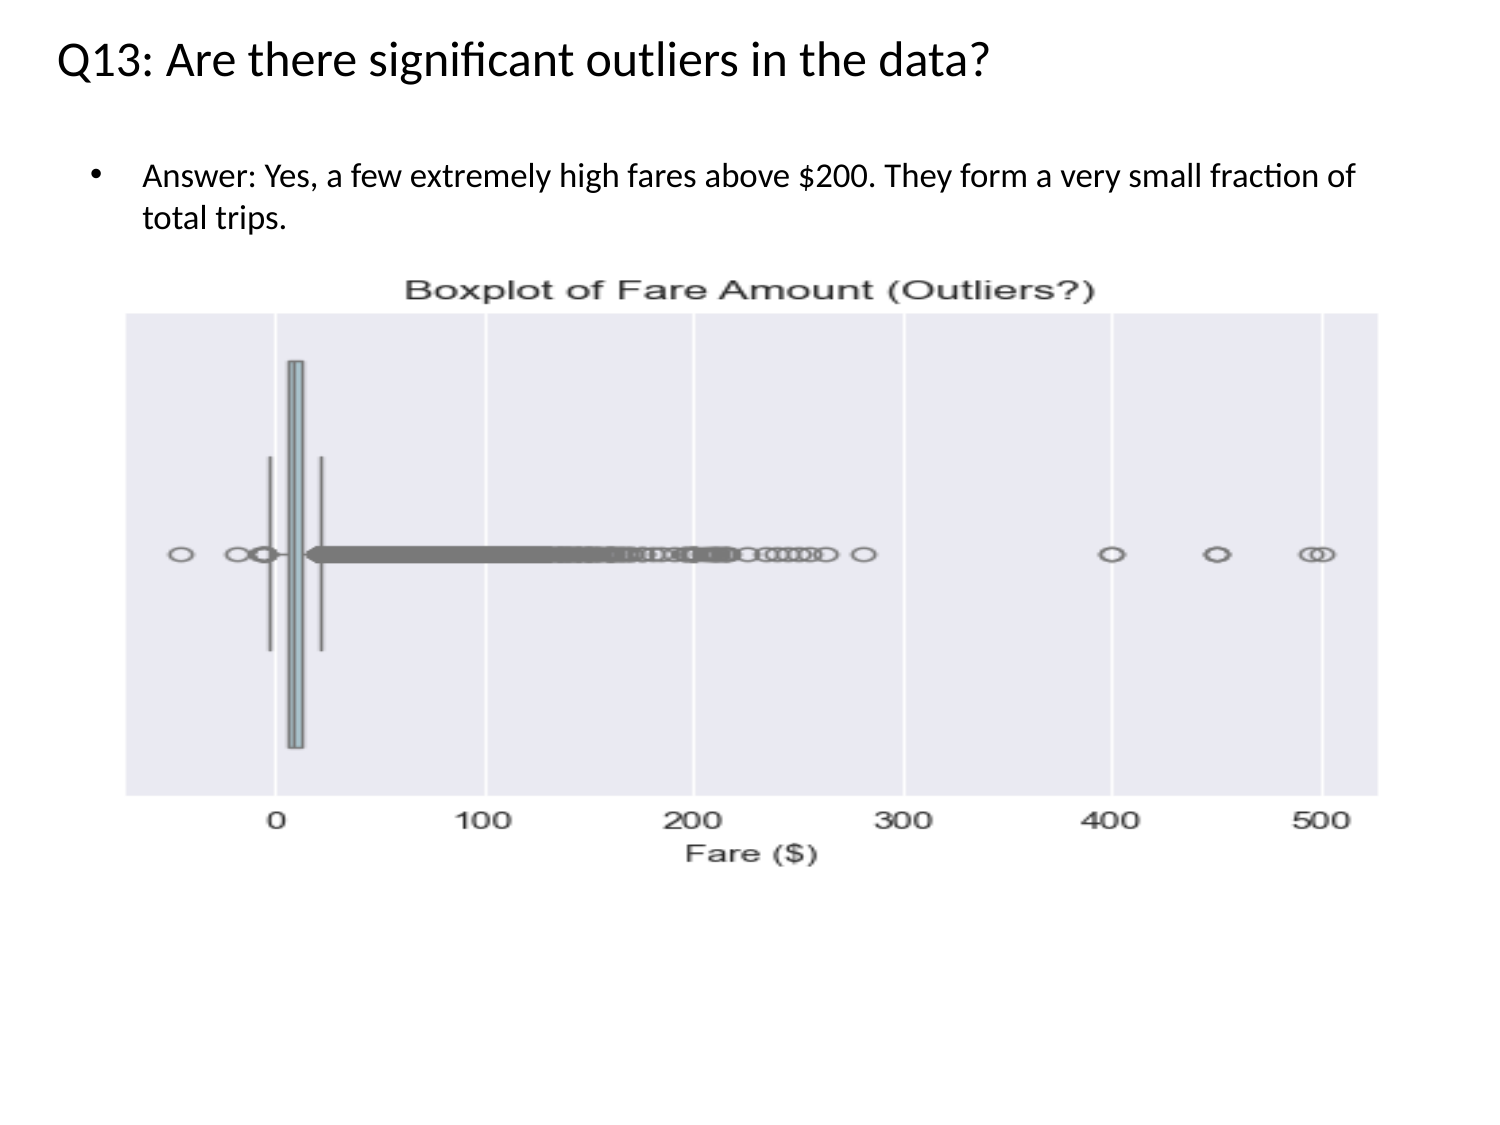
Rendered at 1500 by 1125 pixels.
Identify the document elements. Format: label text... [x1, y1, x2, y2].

title Q13: Are there significant outliers in the data? [0, 6, 1175, 106]
list Answer: Yes, a few extremely high fares above $200. They form a very small fraction of total trips. [75, 145, 1425, 245]
picture [96, 265, 1404, 882]
